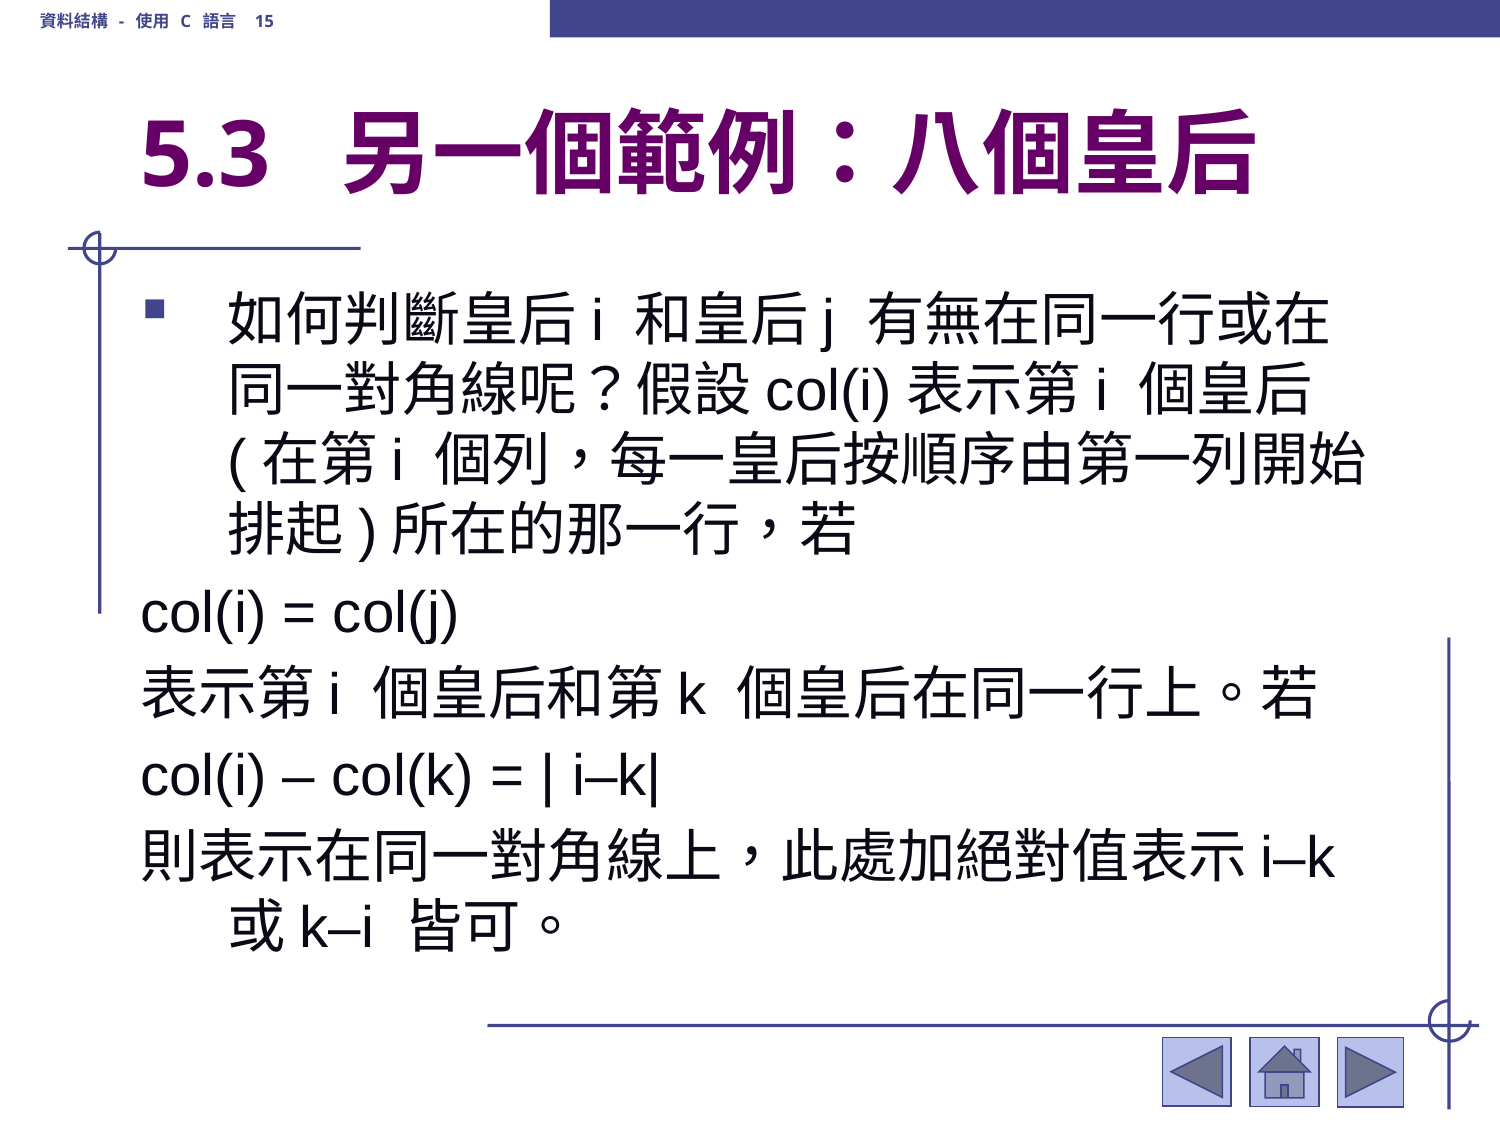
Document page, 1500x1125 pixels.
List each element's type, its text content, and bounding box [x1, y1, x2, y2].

title 5.3 另一個範例：八個皇后 [125, 87, 1400, 213]
slide_number 資料結構 - 使用 C 語言 15 [24, 0, 488, 50]
list 如何判斷皇后i 和皇后j 有無在同一行或在同一對角線呢？假設col(i)表示第i 個皇后(在第i 個列，每一皇后按順序由第一列開始排起)所在的那一行，若 col(i) = col(j) 表示第i 個皇后和第k 個皇后在同一行上。若 col(i) – col(k) = | i–k| 則表示在同一對角線上，此處加絕對值表示i–k 或k–i 皆可。 [125, 275, 1400, 1013]
